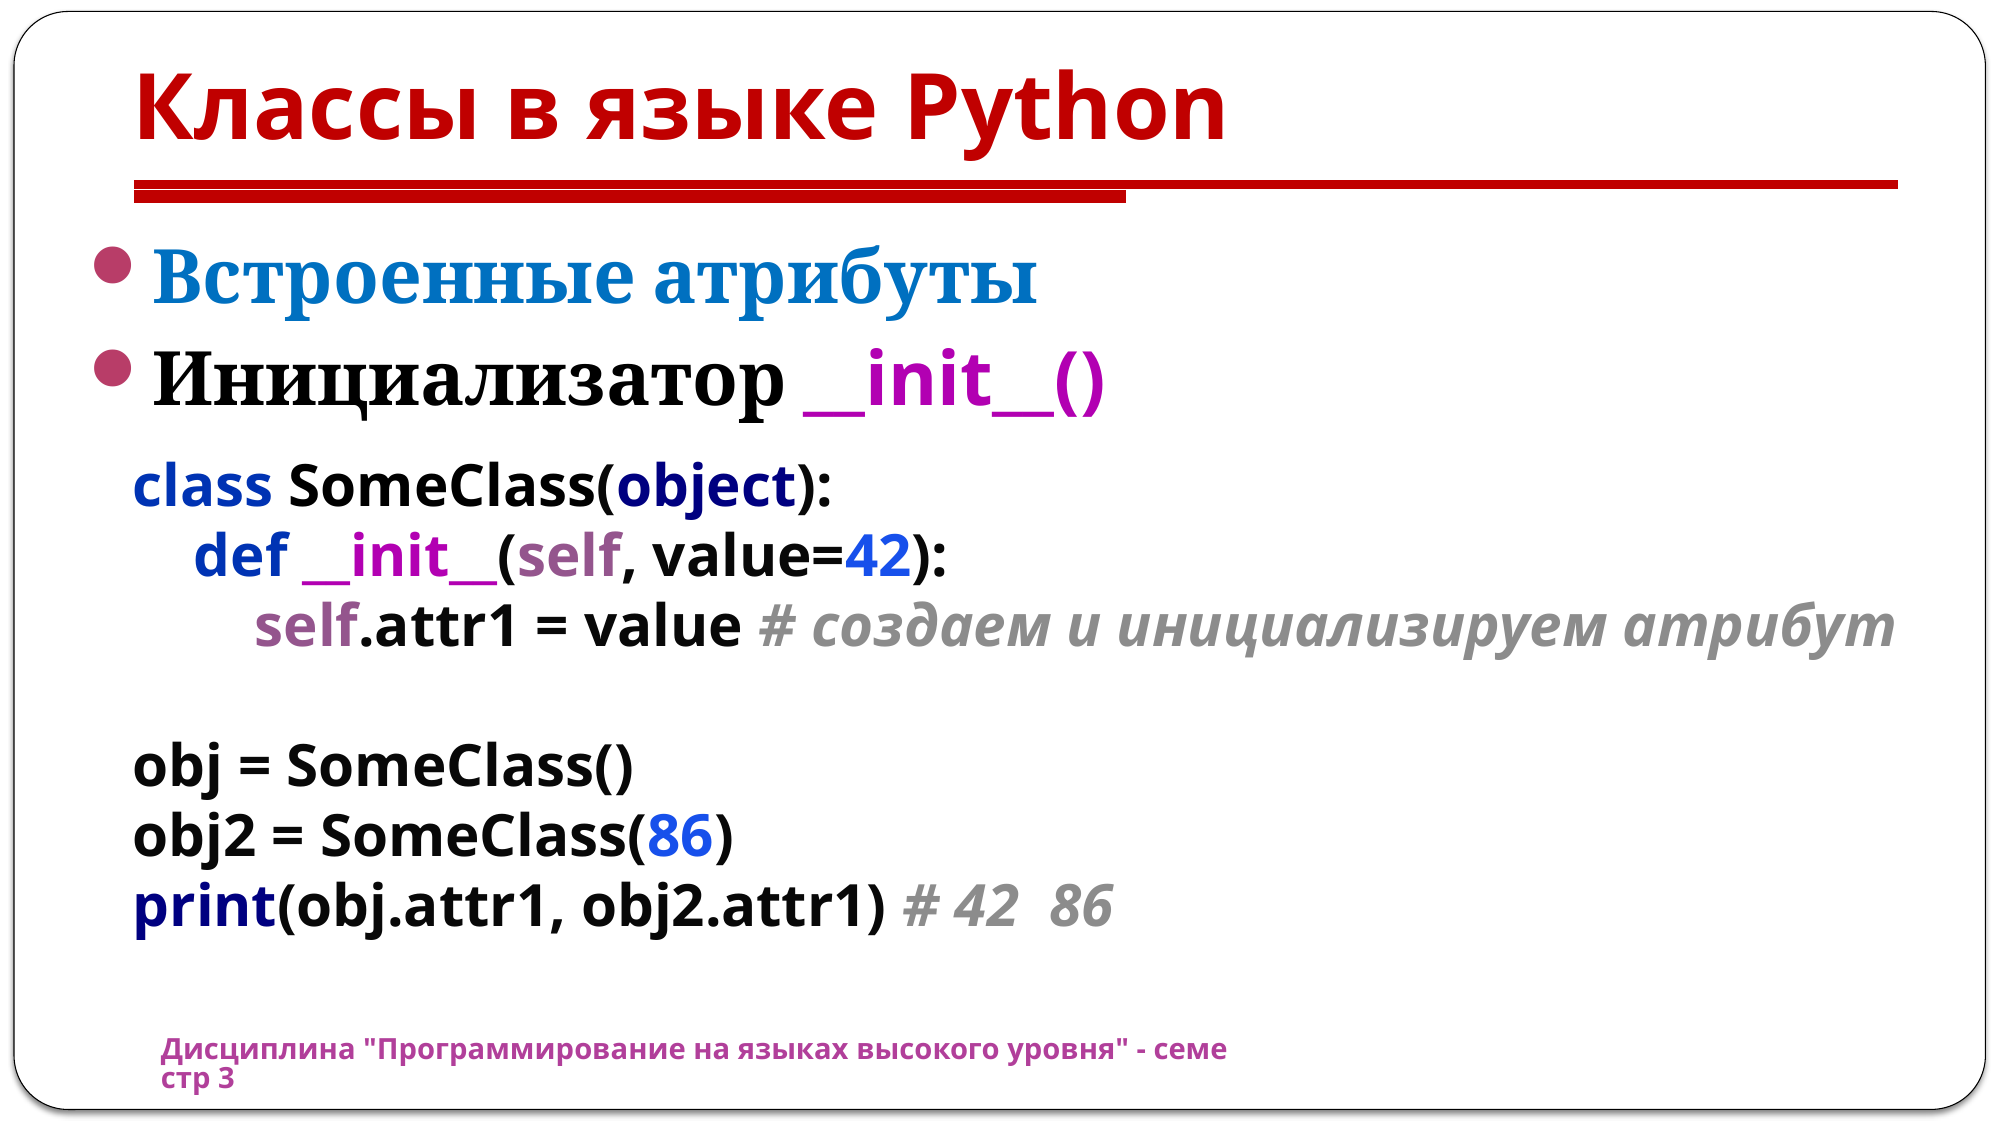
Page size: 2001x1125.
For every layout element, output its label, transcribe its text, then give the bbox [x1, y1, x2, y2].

title Классы в языке Python [117, 21, 1914, 173]
footer Дисциплина "Программирование на языках высокого уровня" - семестр 3 [145, 1012, 1257, 1088]
text_box class SomeClass(object): def __init__(self, value=42): self.attr1 = value # создаем и инициализируем атрибут obj = SomeClass() obj2 = SomeClass(86) print(obj.attr1, obj2.attr1) # 42 86 [117, 440, 1961, 946]
list Встроенные атрибуты Инициализатор __init__() [74, 221, 1932, 1047]
